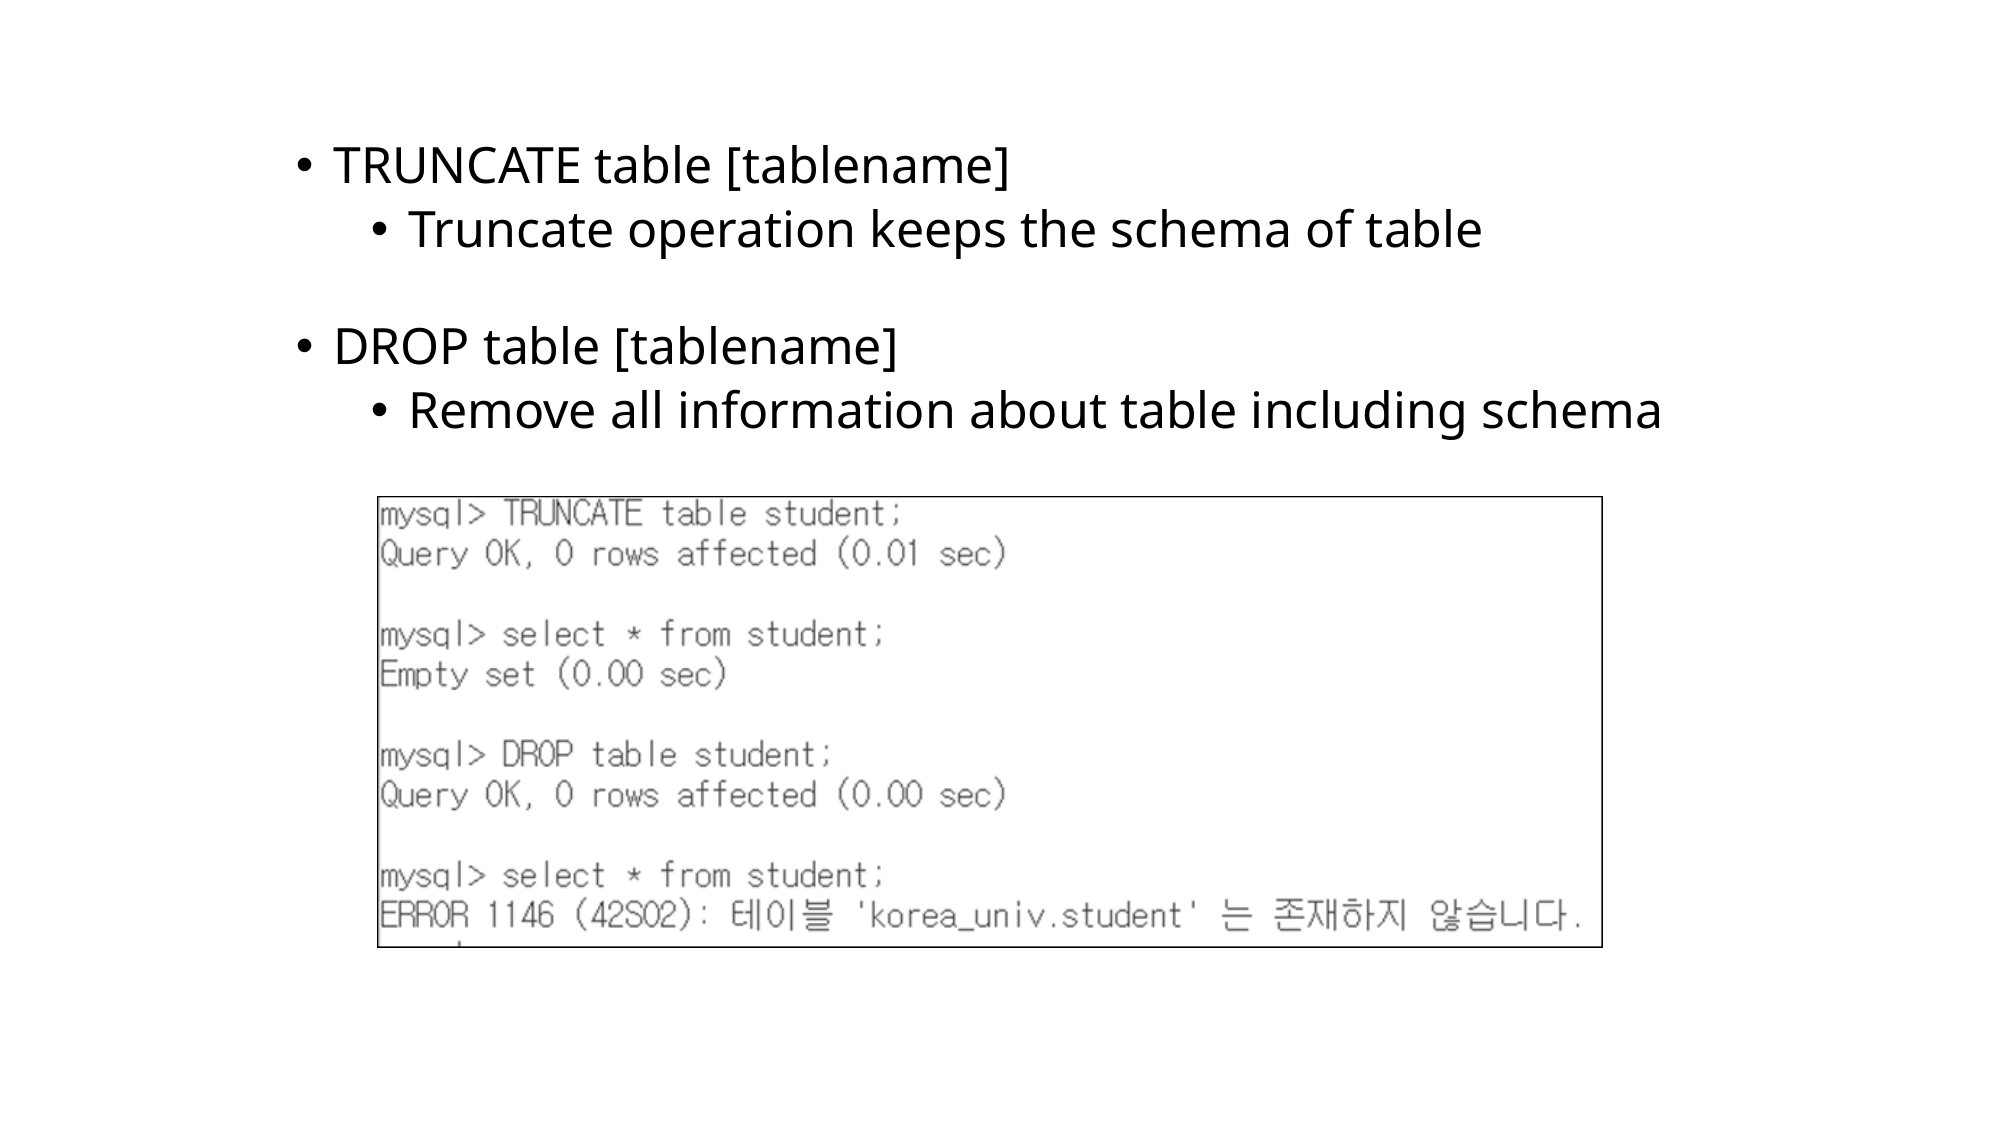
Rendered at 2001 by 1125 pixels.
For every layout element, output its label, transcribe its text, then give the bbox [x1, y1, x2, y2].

picture [377, 496, 1603, 948]
text_box TRUNCATE table [tablename] Truncate operation keeps the schema of table DROP table [tablename] Remove all information about table including schema [281, 132, 1699, 1010]
